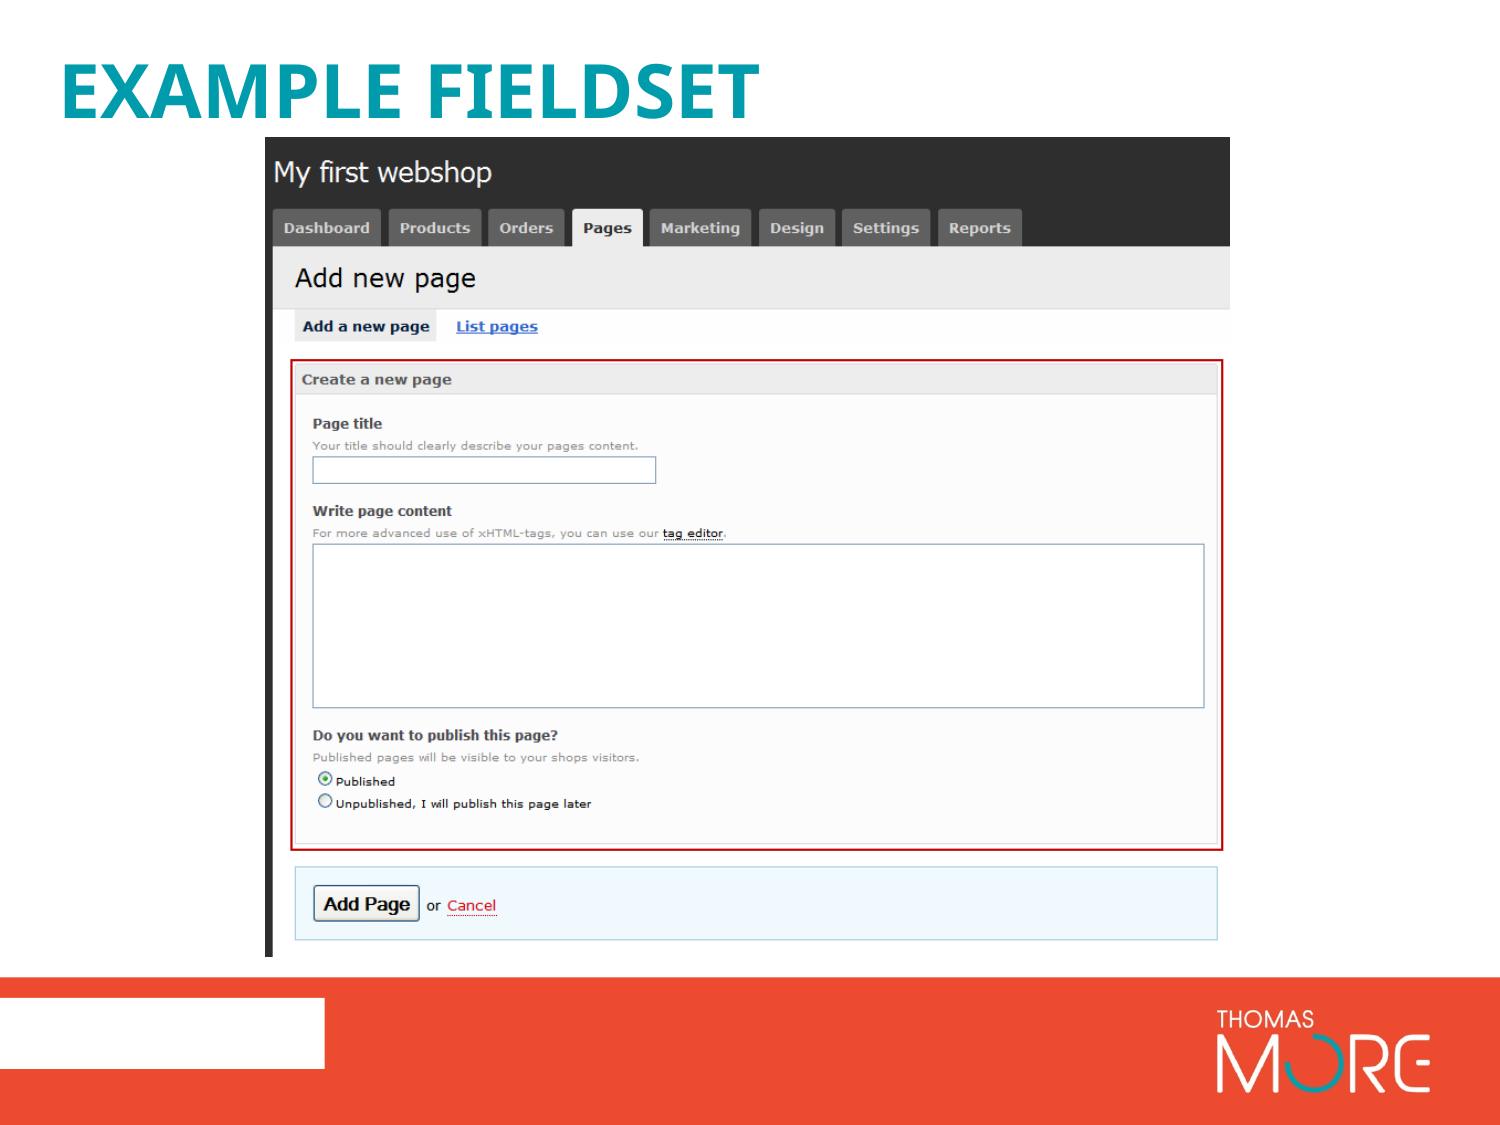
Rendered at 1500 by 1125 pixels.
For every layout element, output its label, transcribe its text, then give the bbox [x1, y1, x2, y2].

title example fieldset [0, 0, 1500, 188]
picture [1187, 980, 1459, 1122]
picture [265, 137, 1230, 957]
